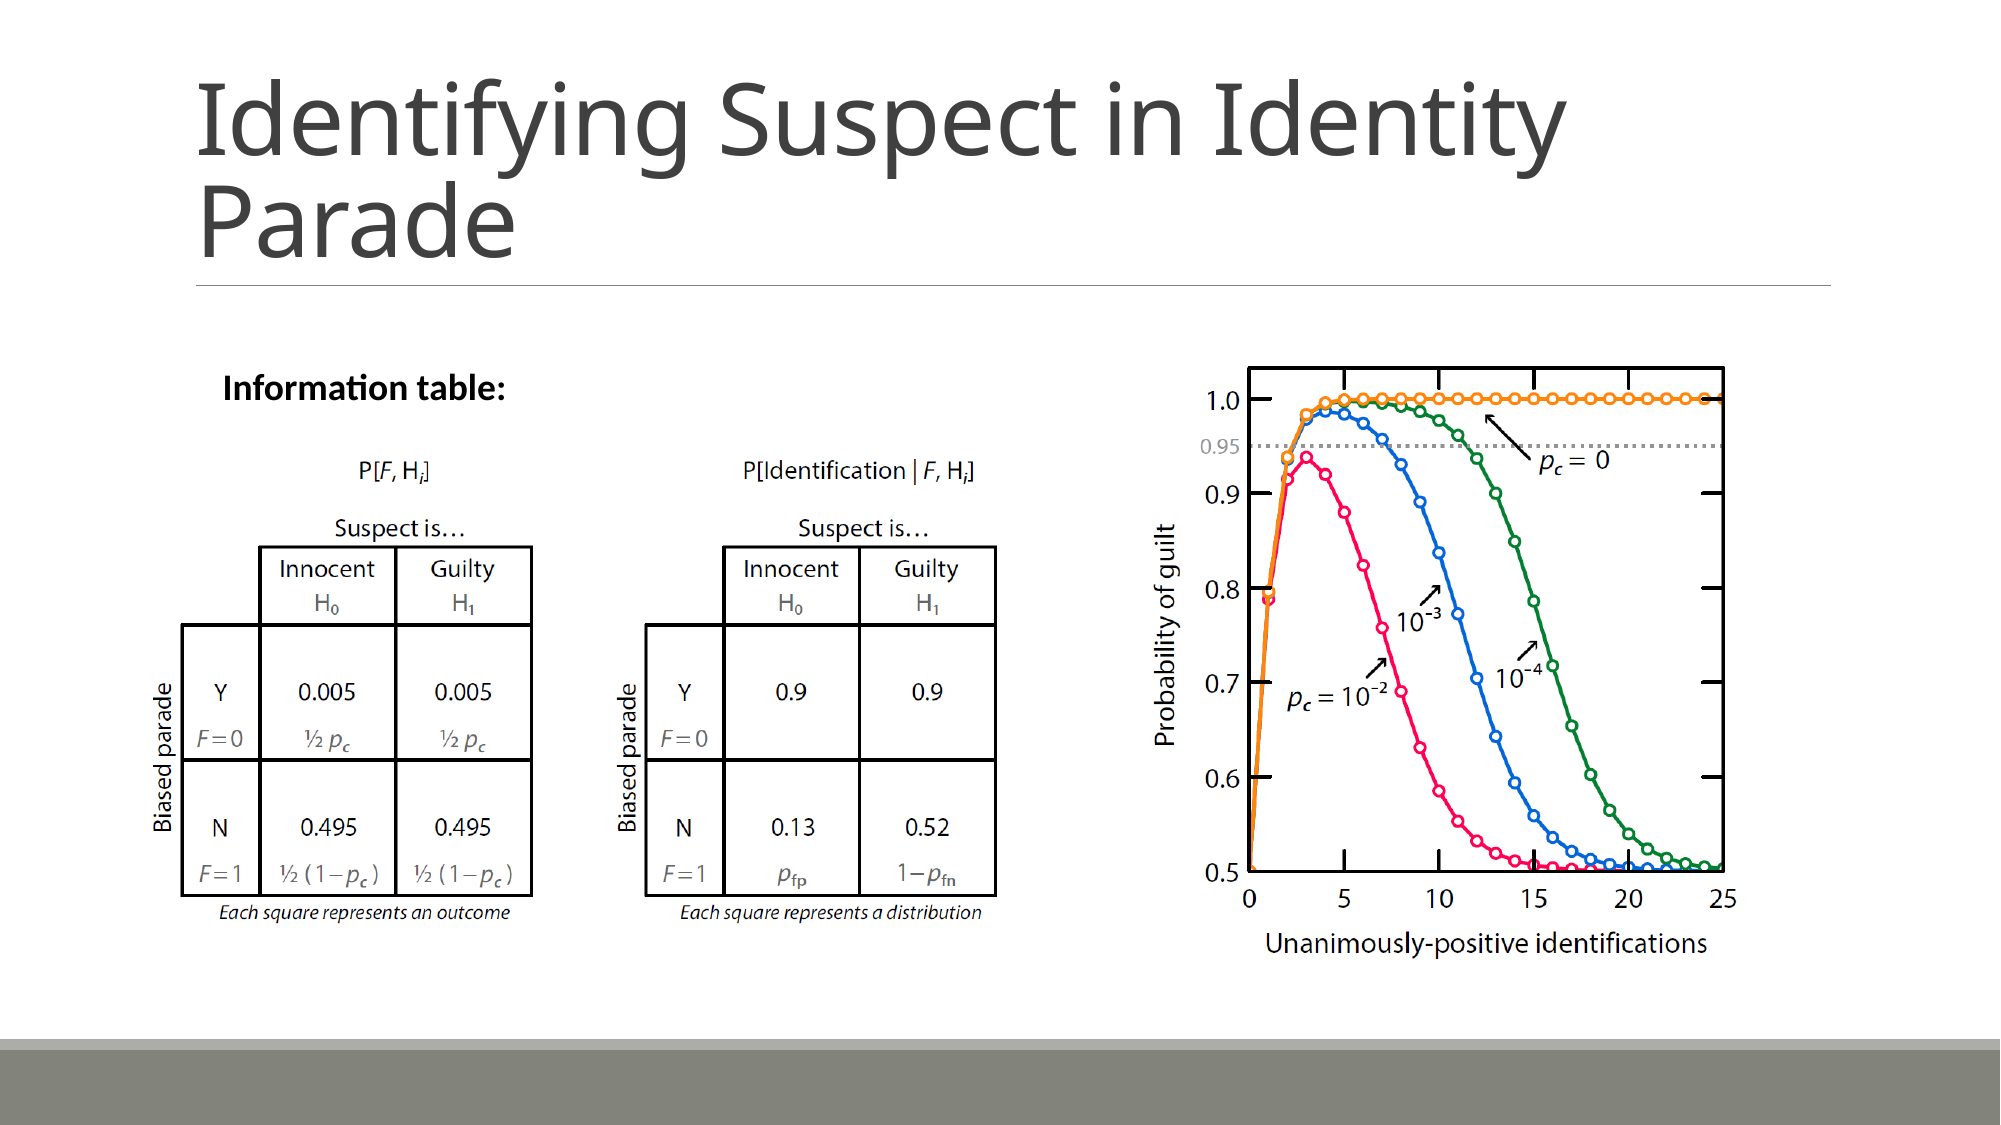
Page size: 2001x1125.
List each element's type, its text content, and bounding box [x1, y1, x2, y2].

picture [1067, 323, 1848, 991]
title Identifying Suspect in Identity Parade [180, 47, 1830, 285]
picture [119, 415, 1052, 963]
text_box Information table: [207, 355, 906, 413]
